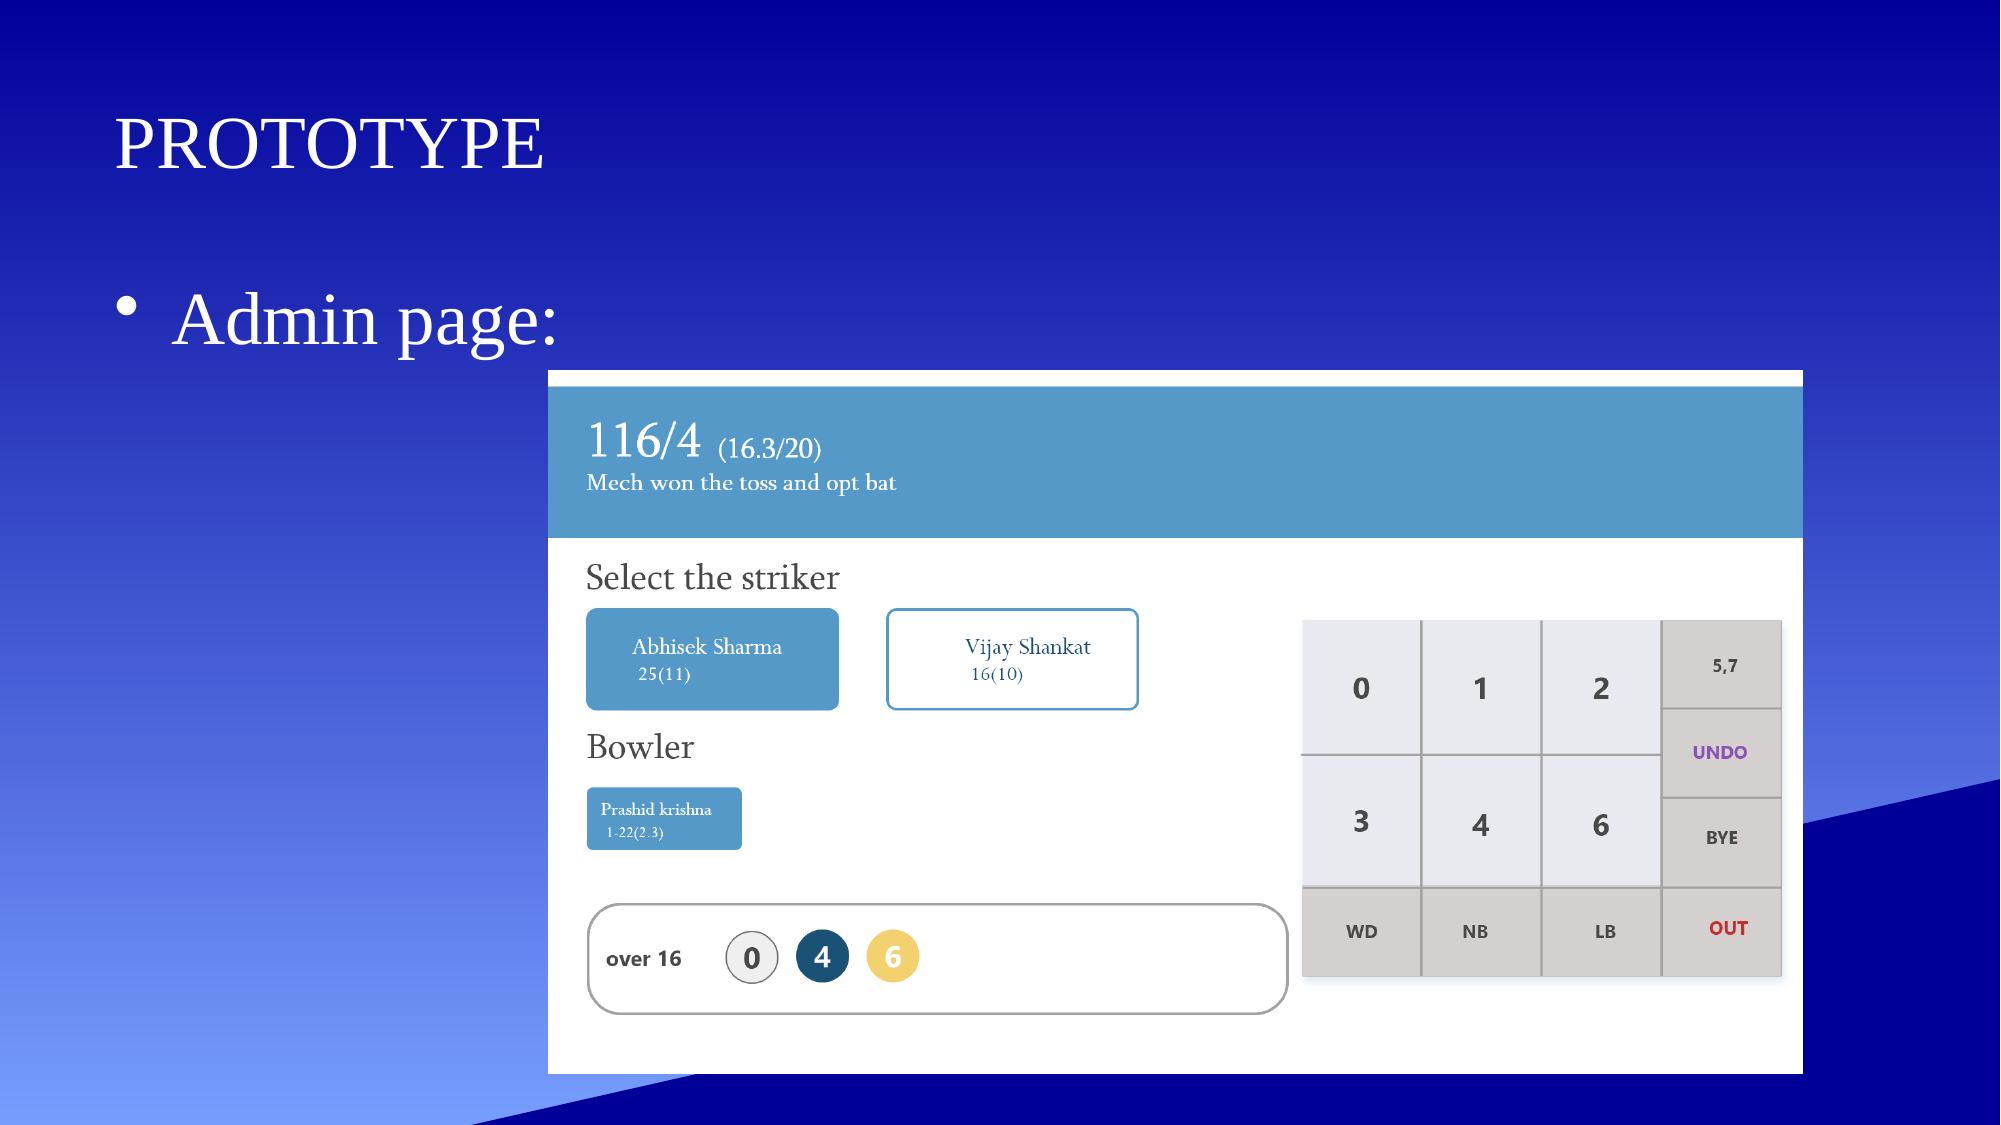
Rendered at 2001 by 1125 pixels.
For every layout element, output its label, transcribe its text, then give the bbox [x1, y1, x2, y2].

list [548, 370, 1803, 1074]
title PROTOTYPE [99, 44, 1901, 233]
list Admin page: [99, 262, 984, 1006]
